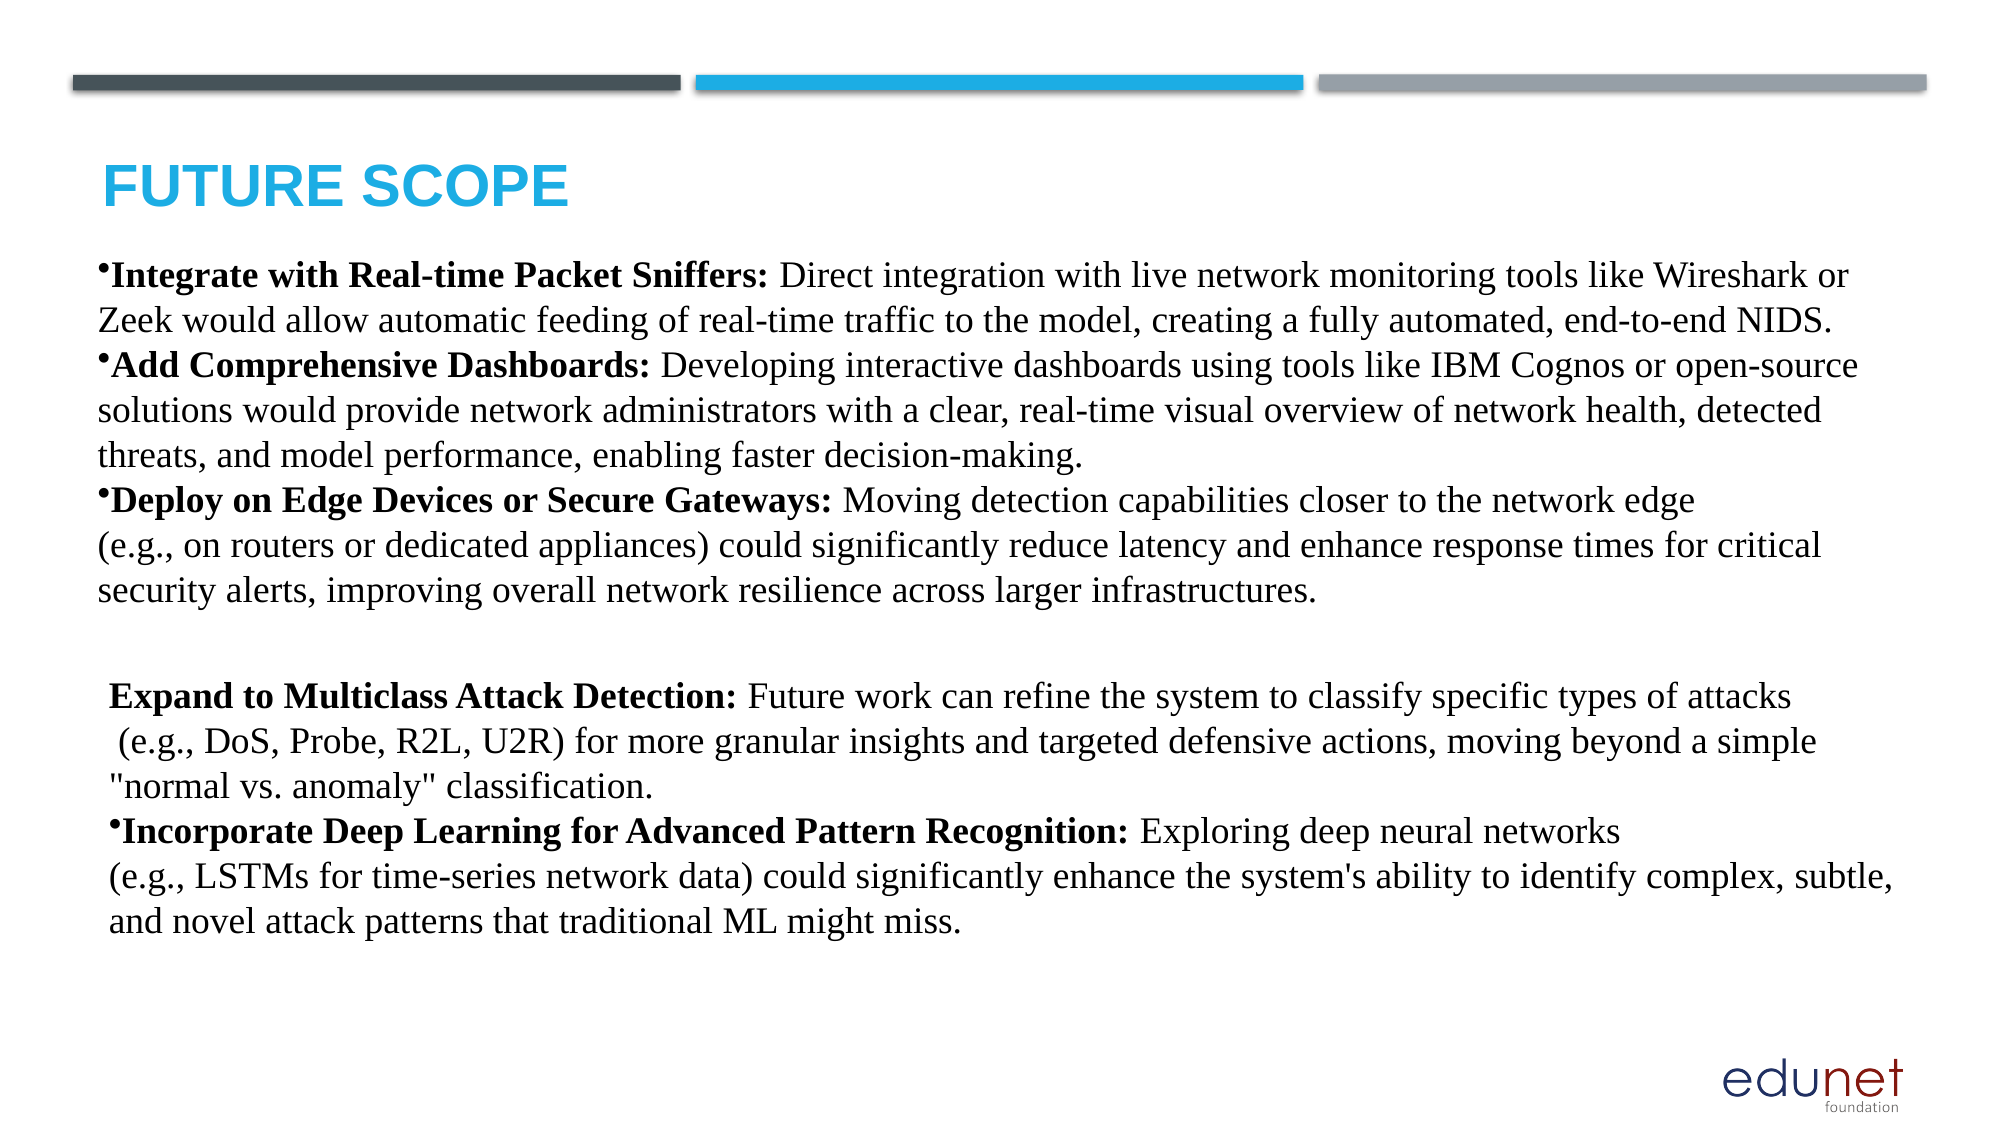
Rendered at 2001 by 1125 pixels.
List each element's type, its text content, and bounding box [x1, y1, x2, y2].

text_box Expand to Multiclass Attack Detection: Future work can refine the system to classify specific types of attacks (e.g., DoS, Probe, R2L, U2R) for more granular insights and targeted defensive actions, moving beyond a simple "normal vs. anomaly" classification. Incorporate Deep Learning for Advanced Pattern Recognition: Exploring deep neural networks (e.g., LSTMs for time-series network data) could significantly enhance the system's ability to identify complex, subtle, and novel attack patterns that traditional ML might miss. [93, 618, 1912, 994]
picture [1719, 1056, 1905, 1116]
text_box Integrate with Real-time Packet Sniffers: Direct integration with live network monitoring tools like Wireshark or Zeek would allow automatic feeding of real-time traffic to the model, creating a fully automated, end-to-end NIDS. Add Comprehensive Dashboards: Developing interactive dashboards using tools like IBM Cognos or open-source solutions would provide network administrators with a clear, real-time visual overview of network health, detected threats, and model performance, enabling faster decision-making. Deploy on Edge Devices or Secure Gateways: Moving detection capabilities closer to the network edge (e.g., on routers or dedicated appliances) could significantly reduce latency and enhance response times for critical security alerts, improving overall network resilience across larger infrastructures. [82, 0, 2000, 618]
